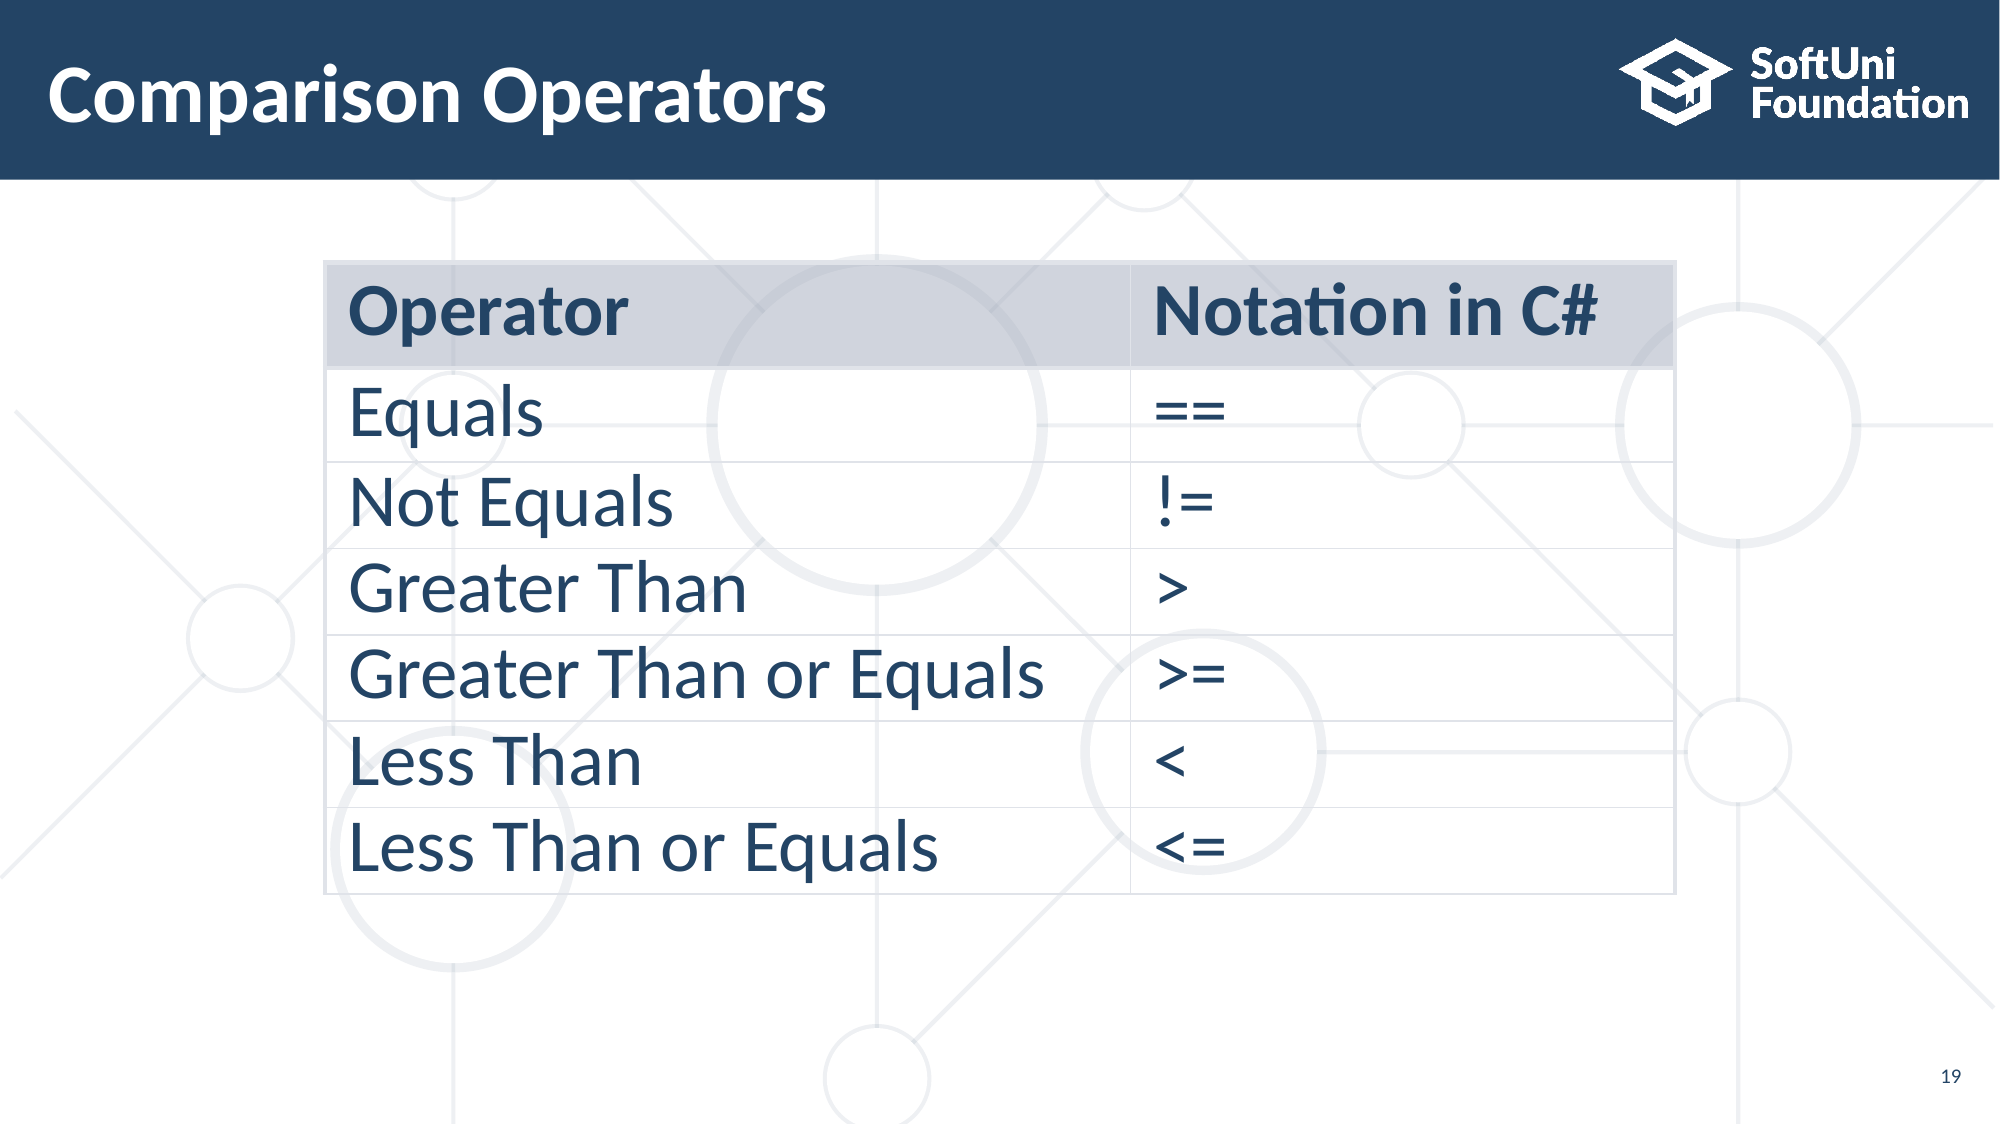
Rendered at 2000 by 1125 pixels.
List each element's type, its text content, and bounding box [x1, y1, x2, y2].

picture [1618, 38, 1968, 126]
title Comparison Operators [31, 16, 1591, 162]
table_cell != [1131, 463, 1673, 548]
table_cell Greater Than or Equals [327, 636, 1130, 720]
table_cell Greater Than [327, 549, 1130, 634]
table_cell Less Than or Equals [327, 808, 1130, 893]
table_cell < [1131, 722, 1673, 807]
table_cell >= [1131, 636, 1673, 720]
table_header Notation in C# [1131, 265, 1673, 366]
table_cell Not Equals [327, 463, 1130, 548]
table_cell > [1131, 549, 1673, 634]
table_cell Less Than [327, 722, 1130, 807]
table_cell == [1131, 370, 1673, 461]
table_cell Equals [327, 370, 1130, 461]
table_cell <= [1131, 808, 1673, 893]
slide_number 19 [1896, 1049, 1968, 1101]
table_header Operator [327, 265, 1130, 366]
